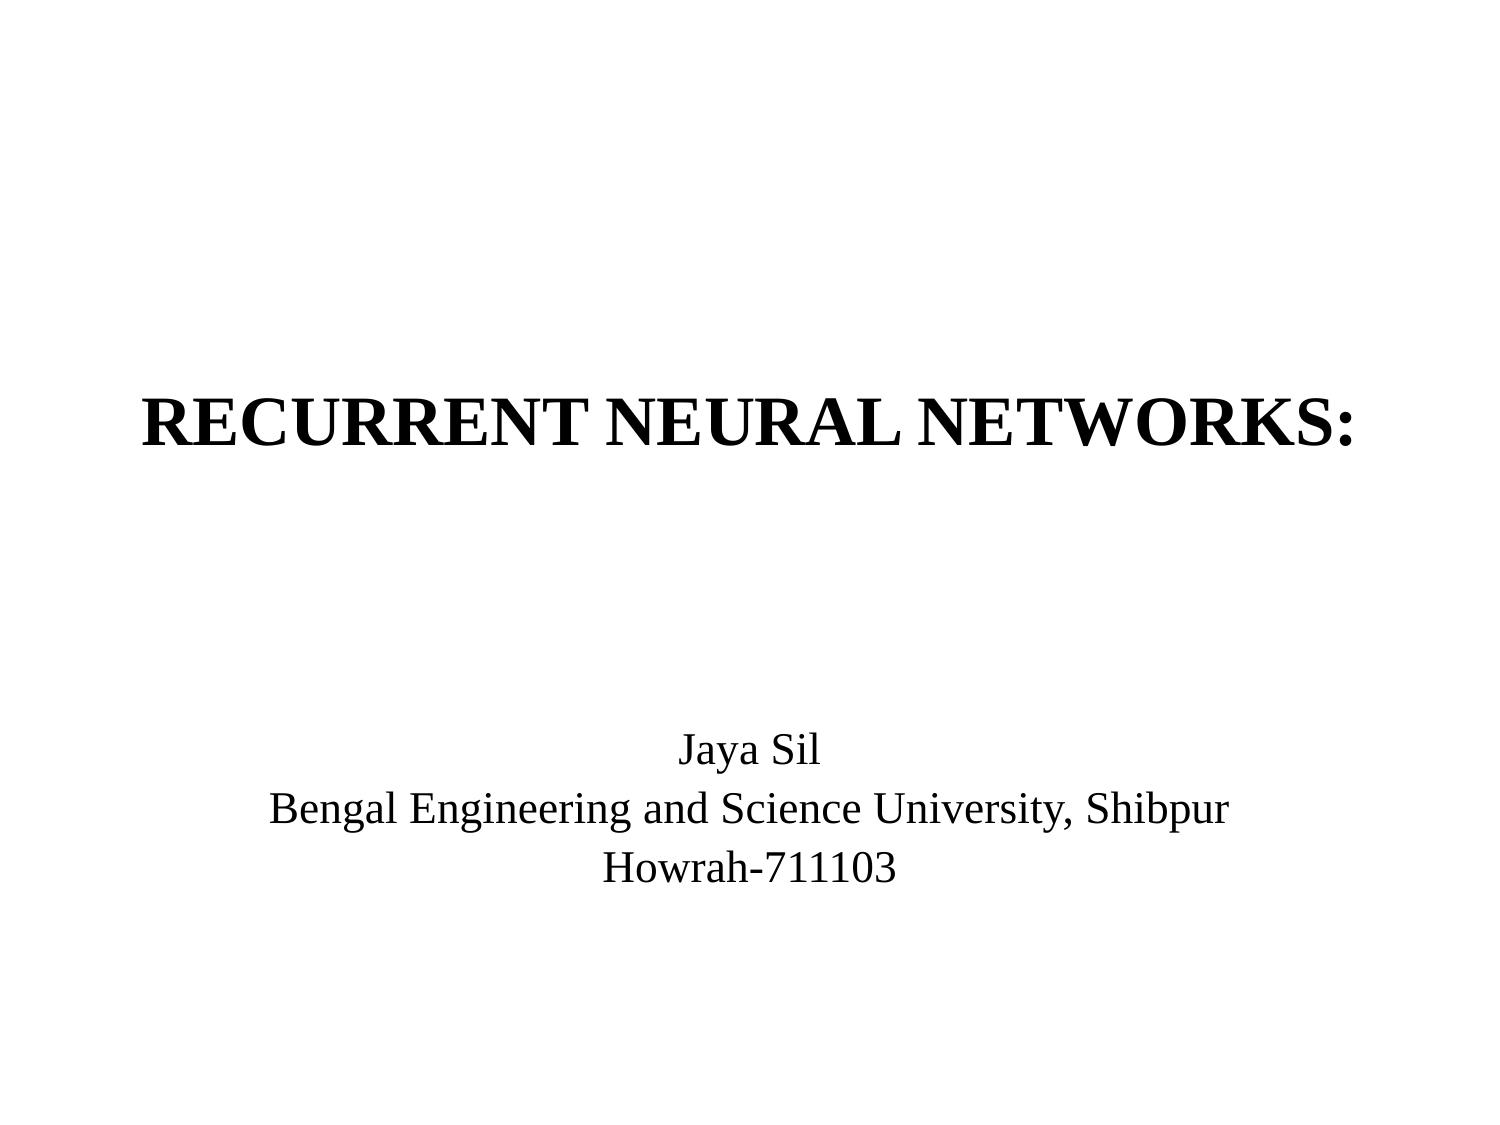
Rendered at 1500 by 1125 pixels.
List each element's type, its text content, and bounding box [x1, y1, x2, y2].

text_box Jaya Sil Bengal Engineering and Science University, Shibpur Howrah-711103 [225, 724, 1275, 925]
text_box RECURRENT NEURAL NETWORKS: [112, 349, 1388, 591]
